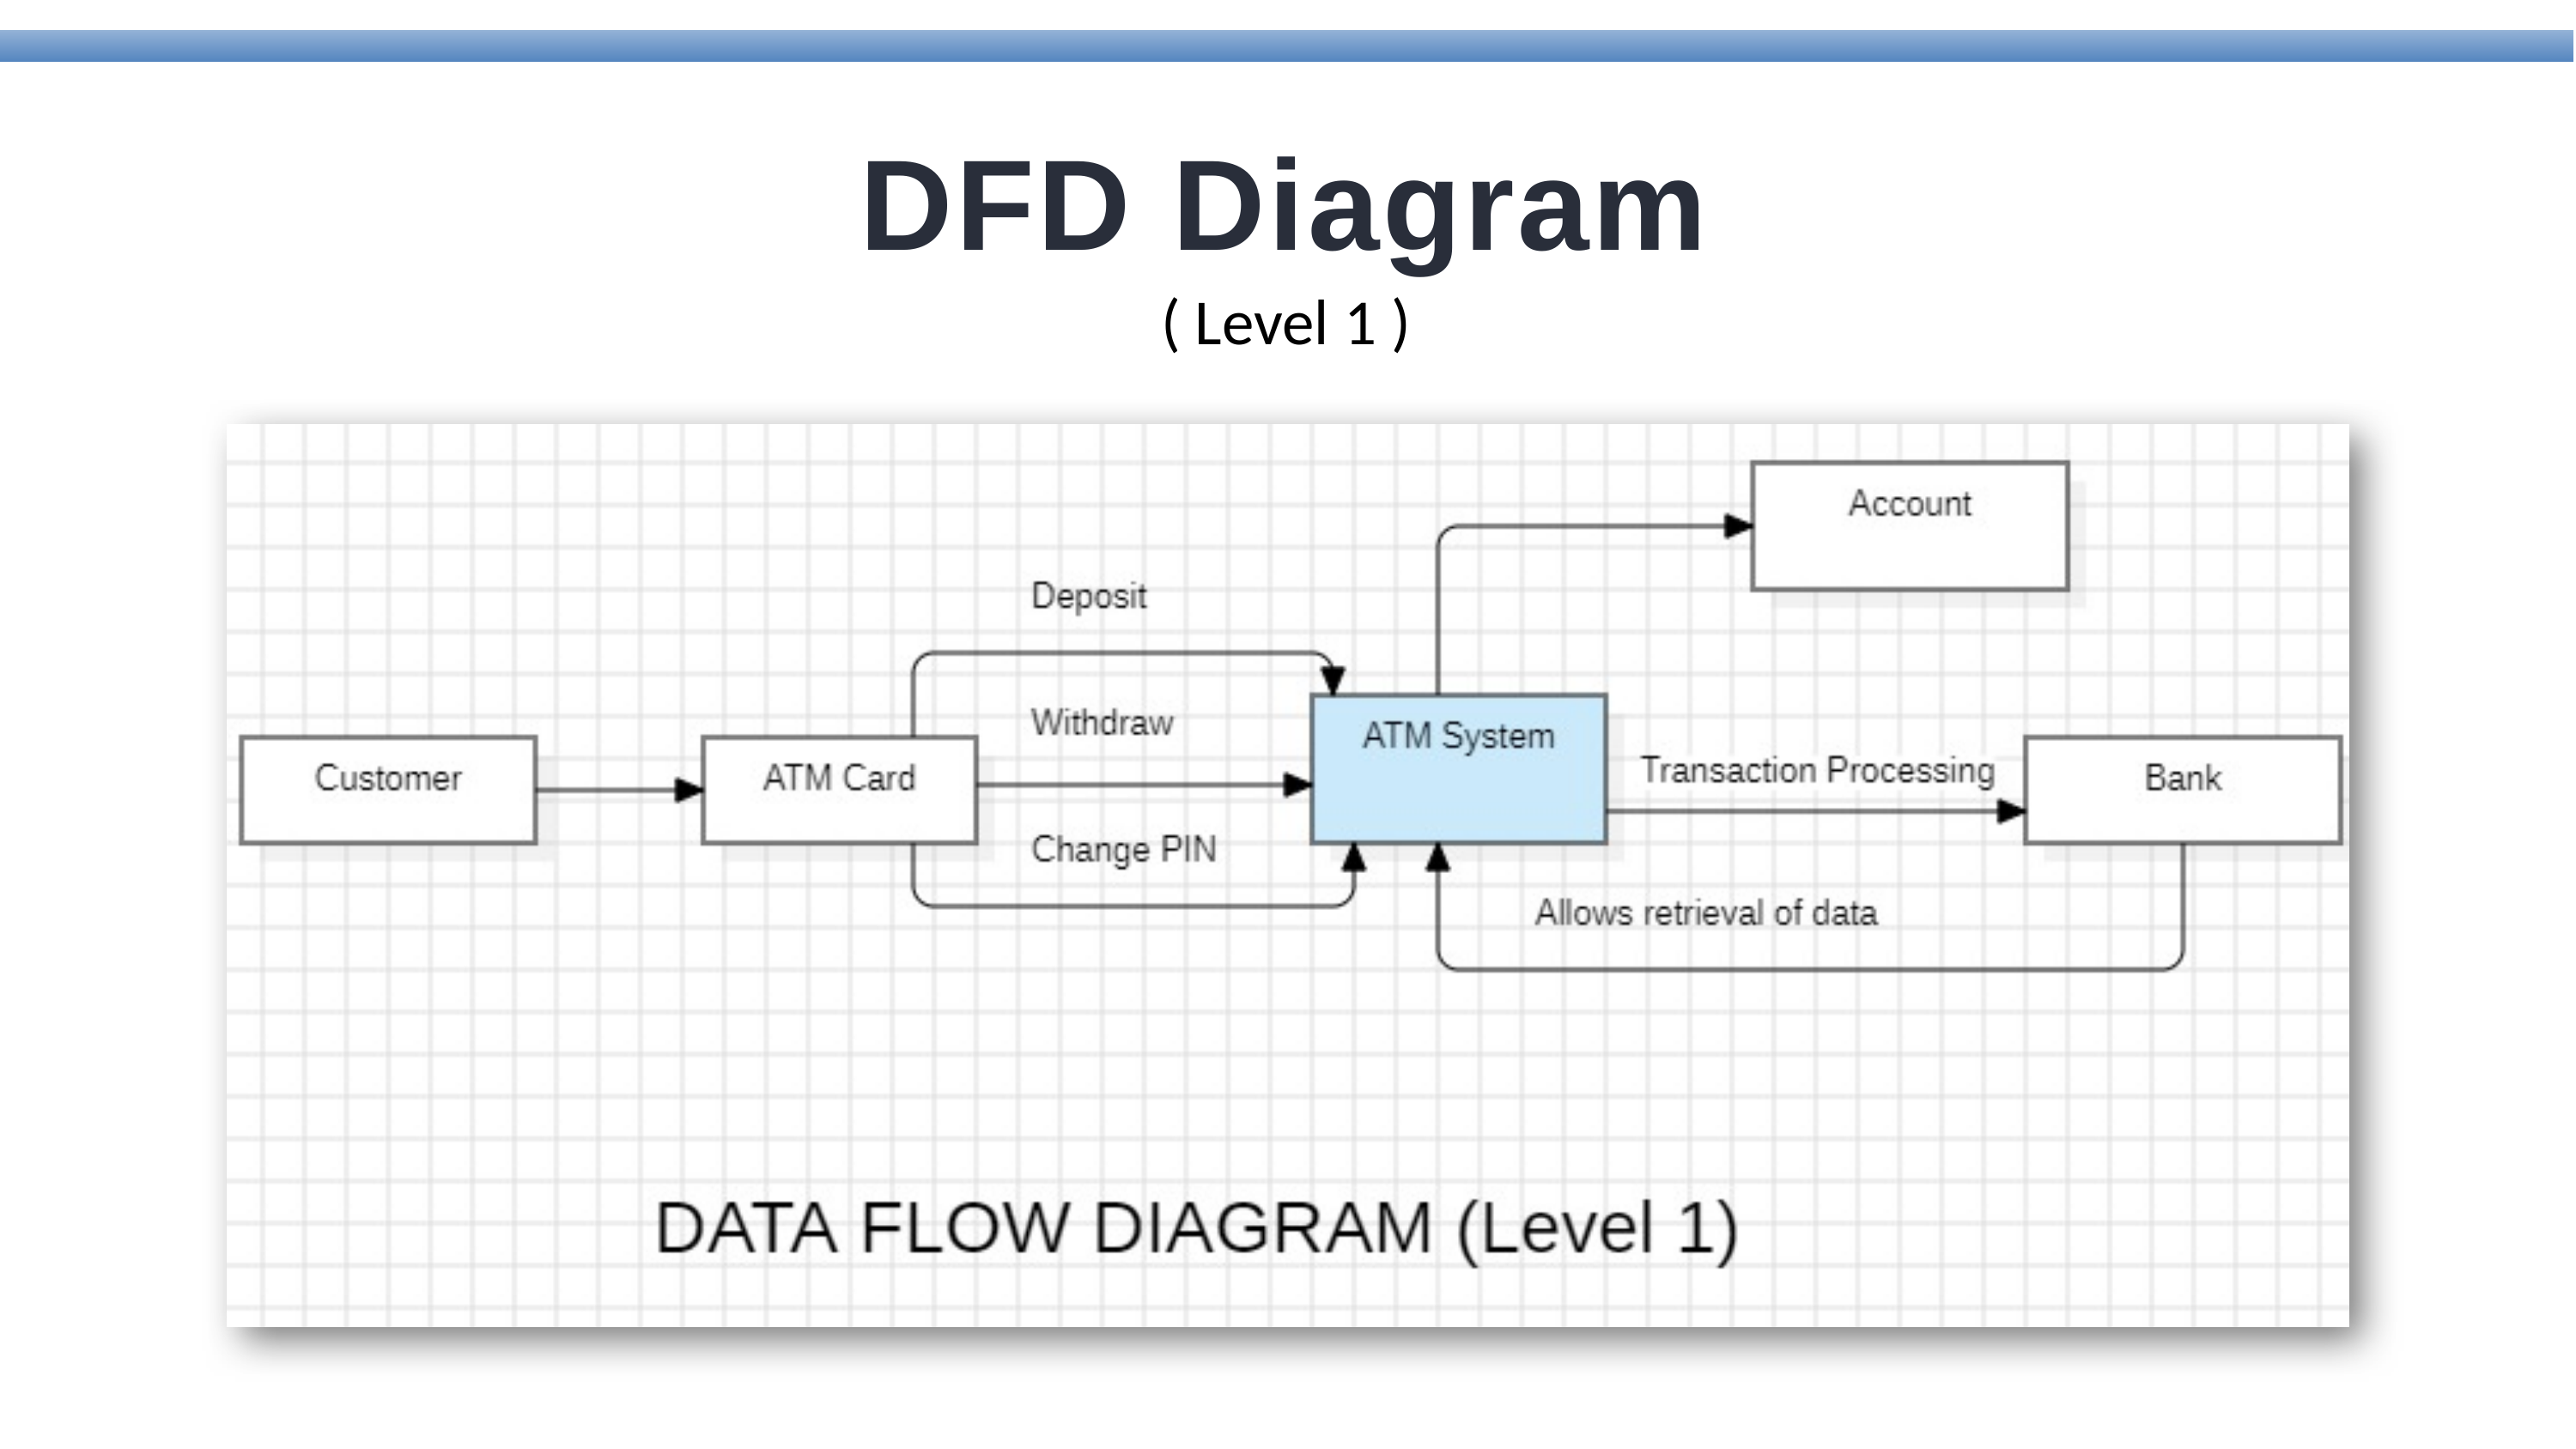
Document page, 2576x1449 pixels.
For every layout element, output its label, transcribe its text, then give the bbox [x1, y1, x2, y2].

title DFD Diagram [860, 121, 1716, 274]
picture [226, 424, 2350, 1327]
text_box ( Level 1 ) [1148, 273, 1428, 364]
text_box [0, 30, 2573, 62]
